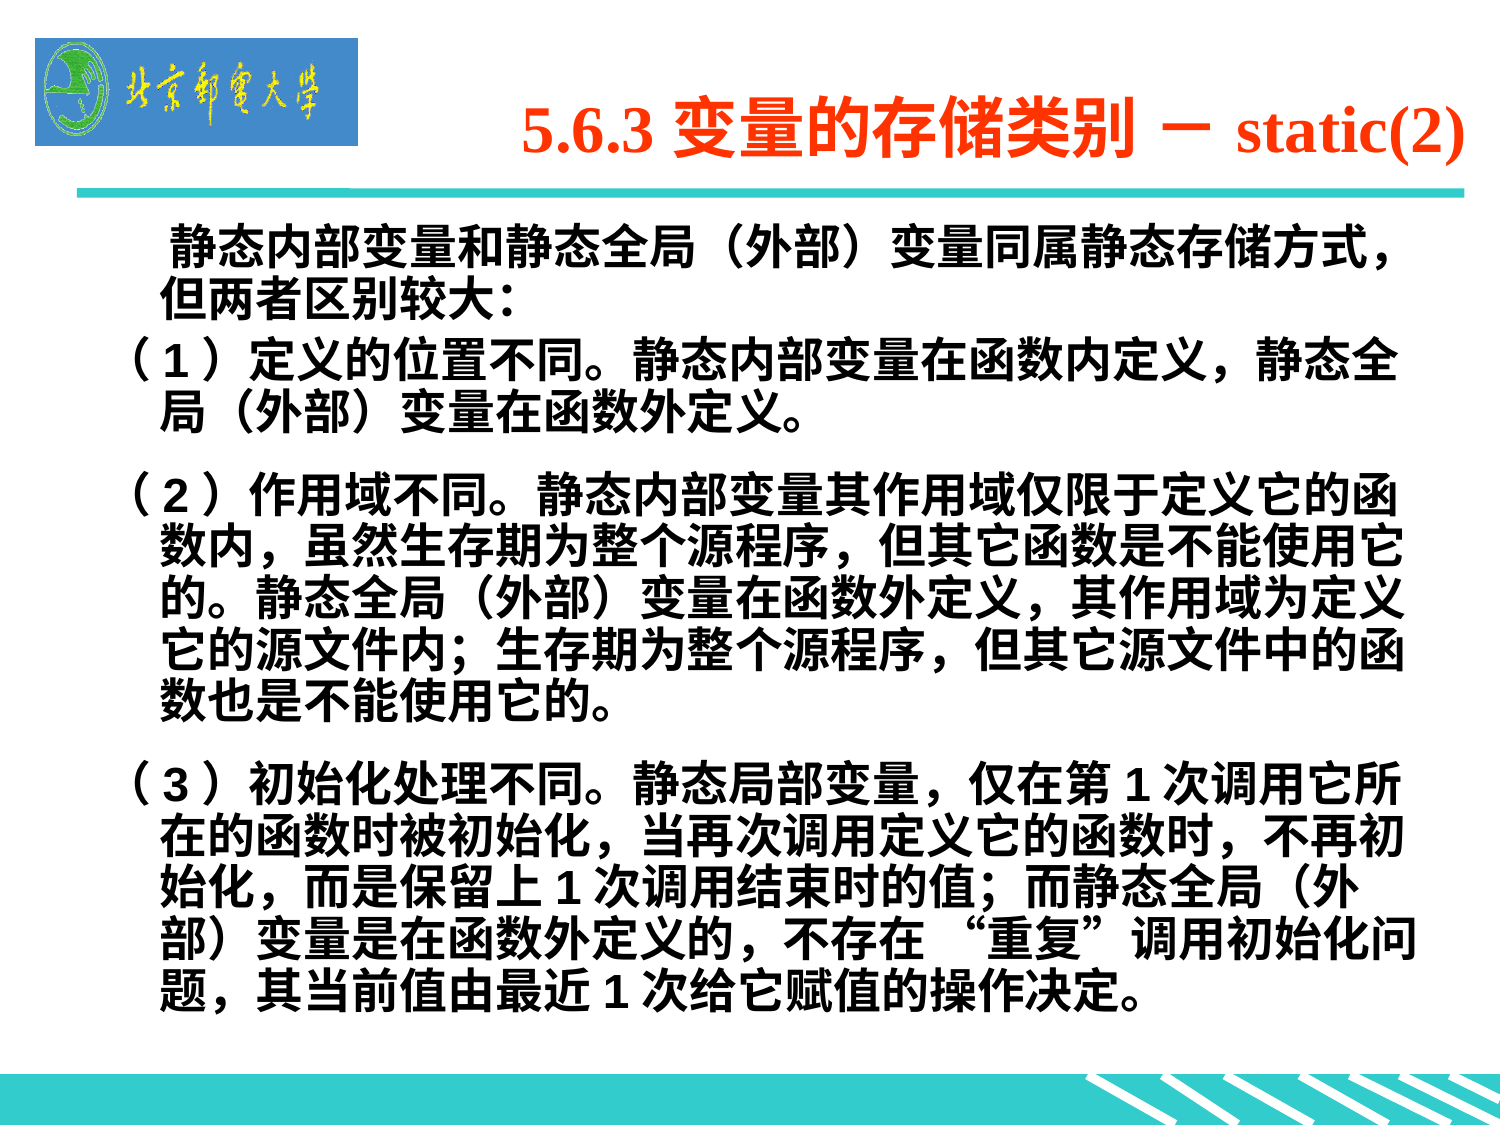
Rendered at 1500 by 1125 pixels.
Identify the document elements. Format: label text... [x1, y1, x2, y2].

text_box 5.6.3变量的存储类别 －static(2) [207, 66, 1483, 185]
picture [34, 37, 358, 146]
list 静态内部变量和静态全局（外部）变量同属静态存储方式，但两者区别较大： （1）定义的位置不同。静态内部变量在函数内定义，静态全局（外部）变量在函数外定义。 （2）作用域不同。静态内部变量其作用域仅限于定义它的函数内，虽然生存期为整个源程序，但其它函数是不能使用它的。静态全局（外部）变量在函数外定义，其作用域为定义它的源文件内；生存期为整个源程序，但其它源文件中的函数也是不能使用它的。 （3）初始化处理不同。静态局部变量，仅在第1次调用它所在的函数时被初始化，当再次调用定义它的函数时，不再初始化，而是保留上1次调用结束时的值；而静态全局（外部）变量是在函数外定义的，不存在 “重复”调用初始化问题，其当前值由最近1次给它赋值的操作决定。 [88, 216, 1436, 1036]
